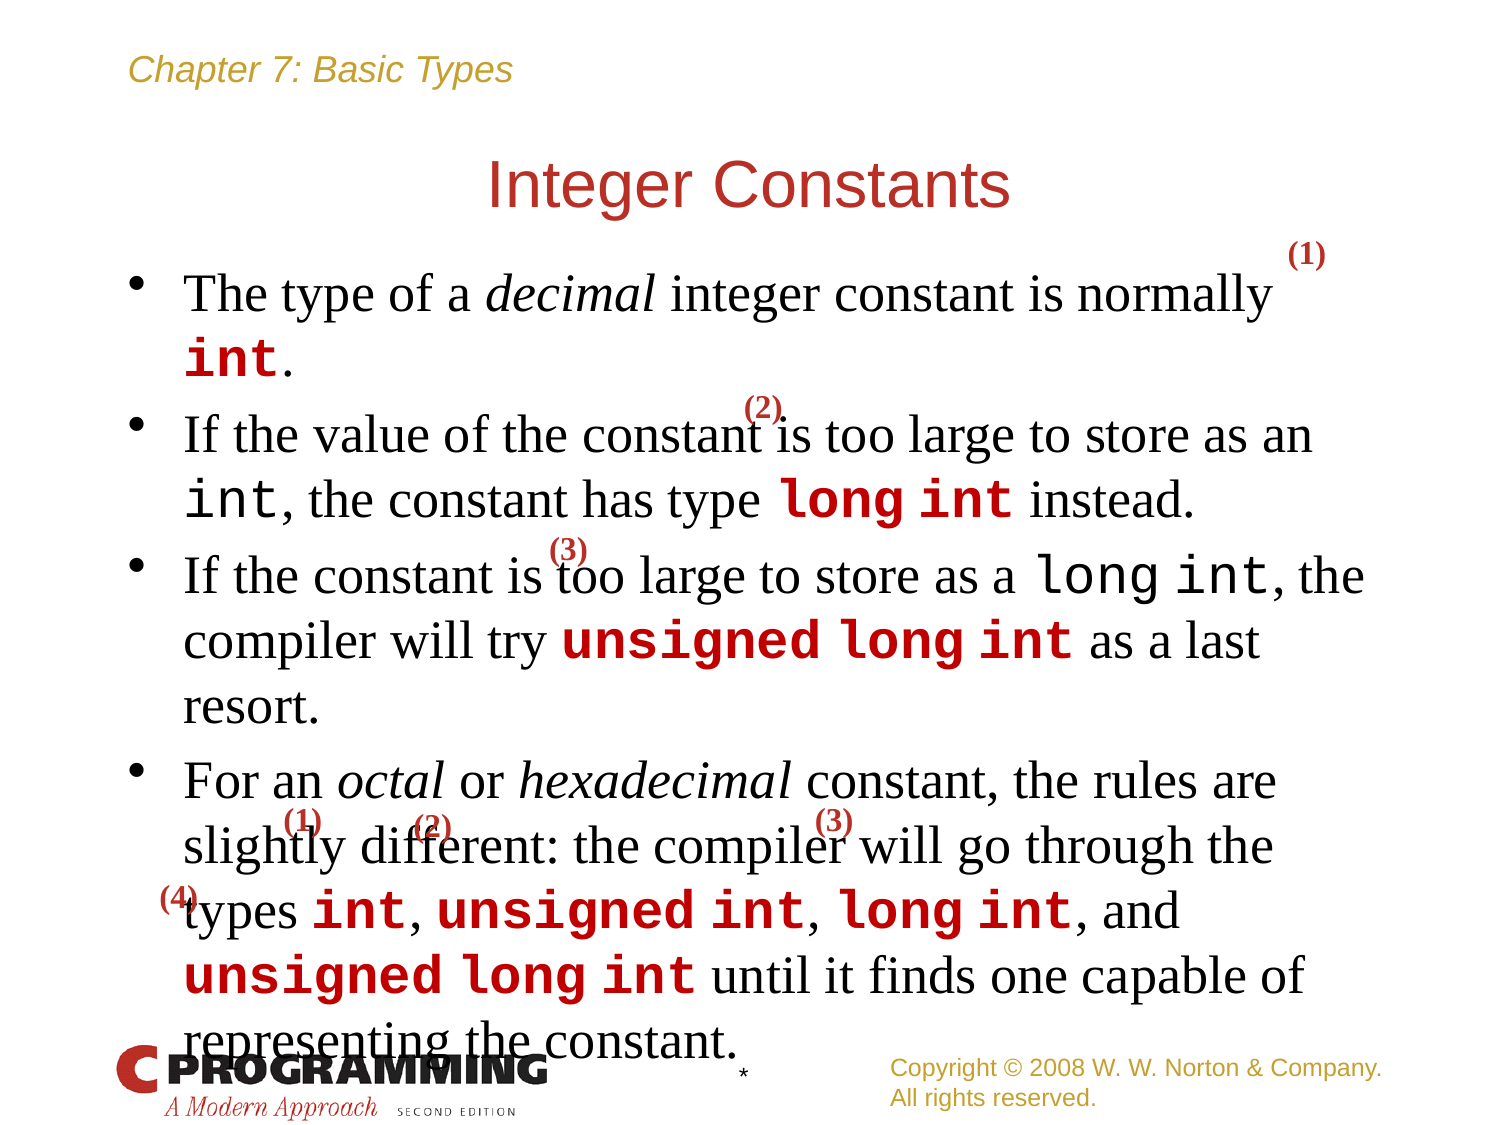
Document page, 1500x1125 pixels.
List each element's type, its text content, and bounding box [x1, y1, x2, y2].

title Integer Constants [112, 125, 1388, 238]
text_box (4) [159, 875, 201, 916]
text_box (3) [549, 527, 591, 567]
text_box (3) [814, 798, 857, 839]
text_box (1) [283, 798, 325, 839]
text_box (2) [744, 385, 786, 426]
list The type of a decimal integer constant is normally int. If the value of the constant is too large to store as an int, the constant has type long int instead. If the constant is too large to store as a long int, the compiler will try unsigned long int as a last resort. For an octal or hexadecimal constant, the rules are slightly different: the compiler will go through the types int, unsigned int, long int, and unsigned long int until it finds one capable of representing the constant. [112, 249, 1413, 1038]
text_box * [687, 1050, 800, 1100]
text_box Copyright © 2008 W. W. Norton & Company. All rights reserved. [874, 1043, 1388, 1119]
text_box (1) [1287, 231, 1329, 272]
picture [112, 1041, 550, 1123]
text_box (2) [413, 804, 455, 845]
